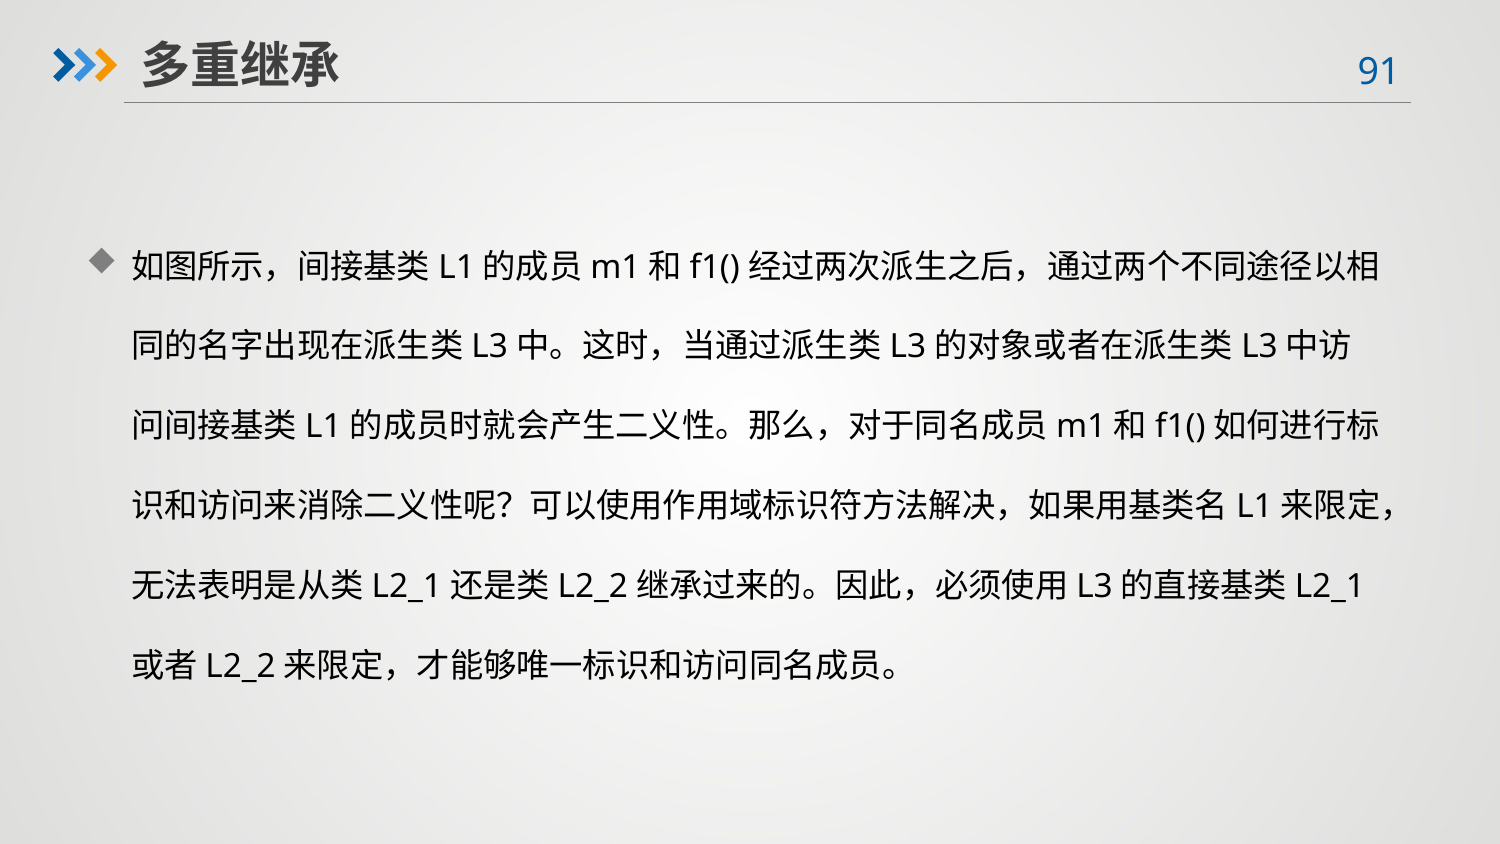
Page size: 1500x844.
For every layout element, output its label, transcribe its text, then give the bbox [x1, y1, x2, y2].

text_box 多重继承 [140, 32, 845, 95]
picture [0, 0, 1500, 844]
text_box 如图所示，间接基类L1的成员m1和f1()经过两次派生之后，通过两个不同途径以相同的名字出现在派生类L3中。这时，当通过派生类L3的对象或者在派生类L3中访问间接基类L1的成员时就会产生二义性。那么，对于同名成员m1和f1()如何进行标识和访问来消除二义性呢？可以使用作用域标识符方法解决，如果用基类名L1来限定，无法表明是从类L2_1还是类L2_2继承过来的。因此，必须使用L3的直接基类L2_1或者L2_2来限定，才能够唯一标识和访问同名成员。 [41, 197, 1400, 738]
